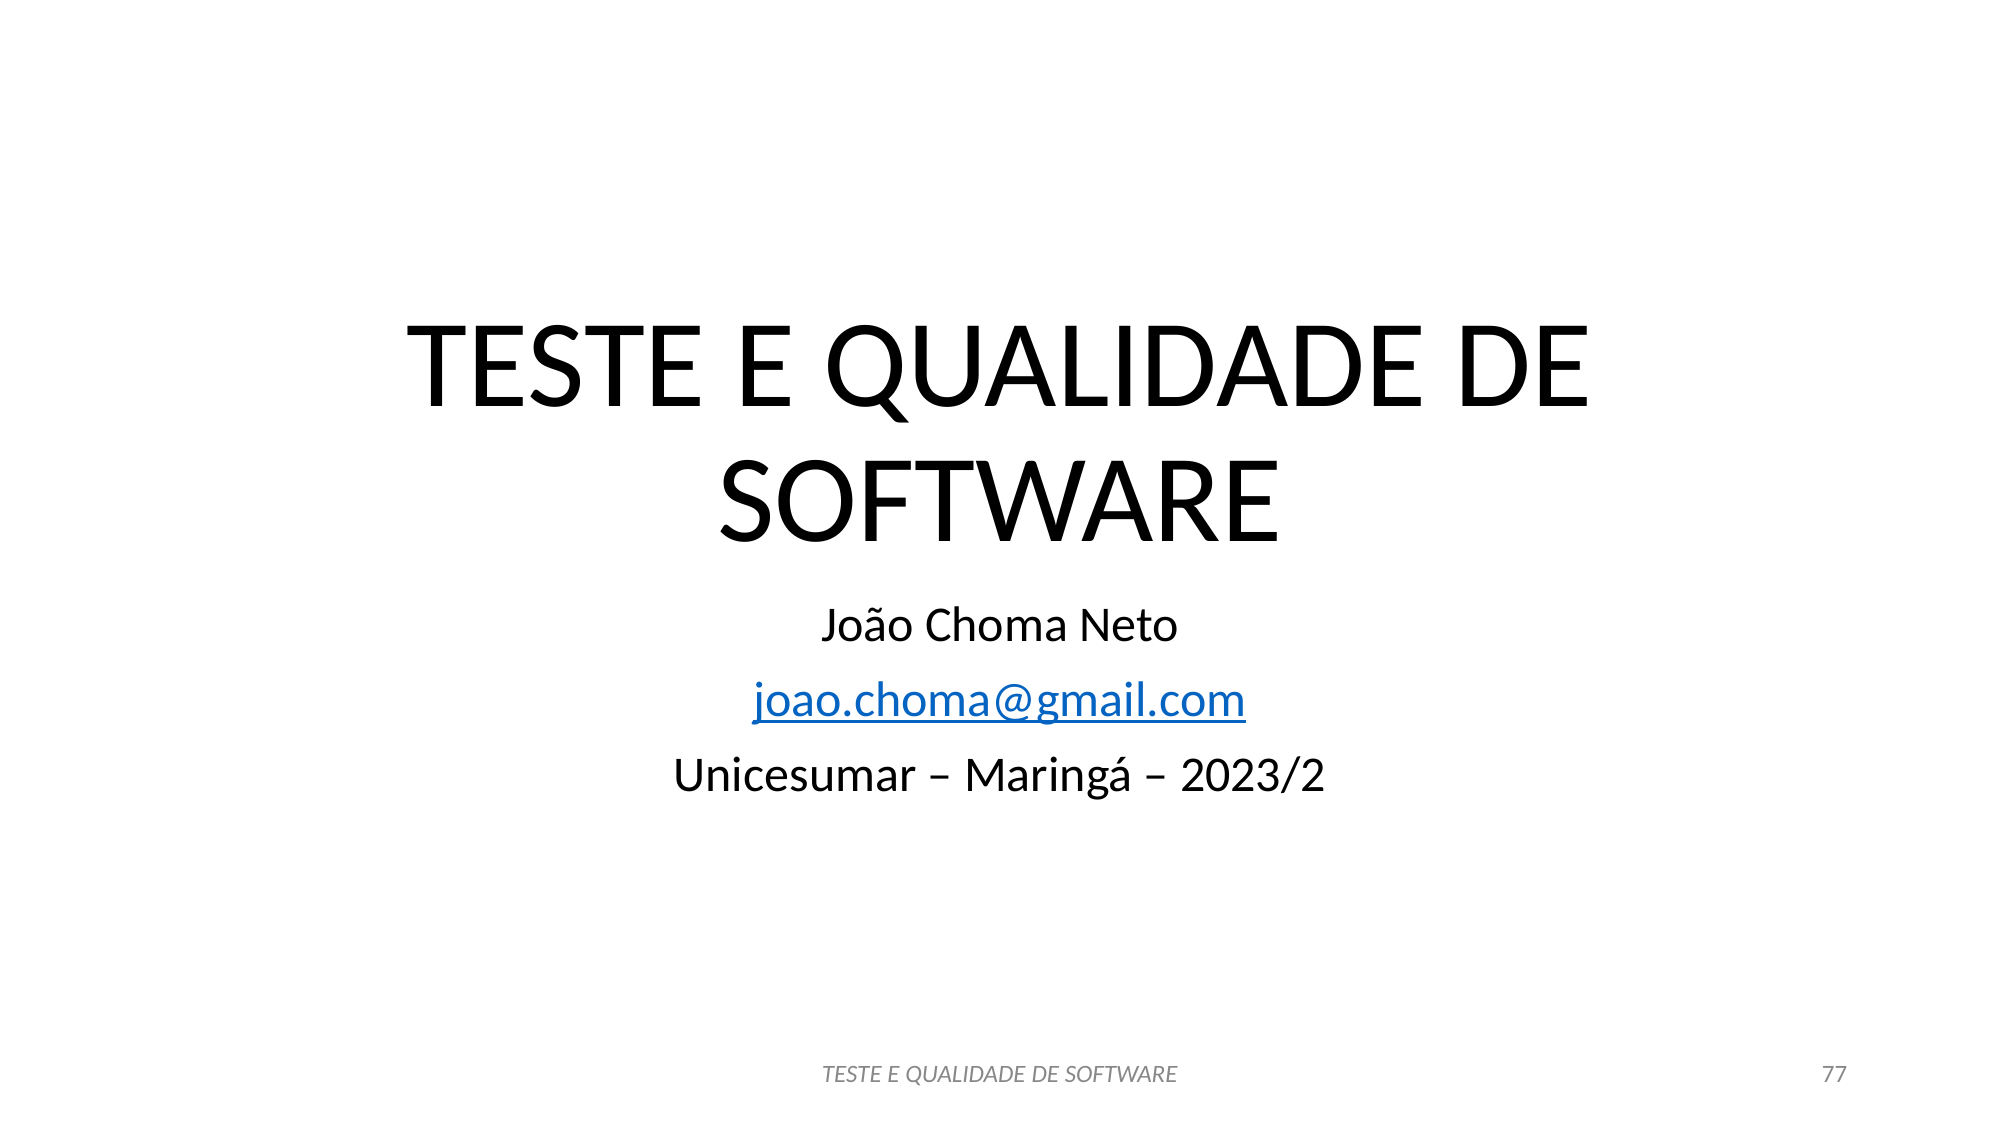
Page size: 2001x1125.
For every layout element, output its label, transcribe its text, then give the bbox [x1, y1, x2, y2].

slide_number 77 [1412, 1042, 1863, 1103]
title TESTE E QUALIDADE DE SOFTWARE [249, 184, 1750, 576]
subtitle João Choma Neto joao.choma@gmail.com Unicesumar – Maringá – 2023/2 [249, 590, 1750, 863]
footer TESTE E QUALIDADE DE SOFTWARE [662, 1042, 1338, 1103]
